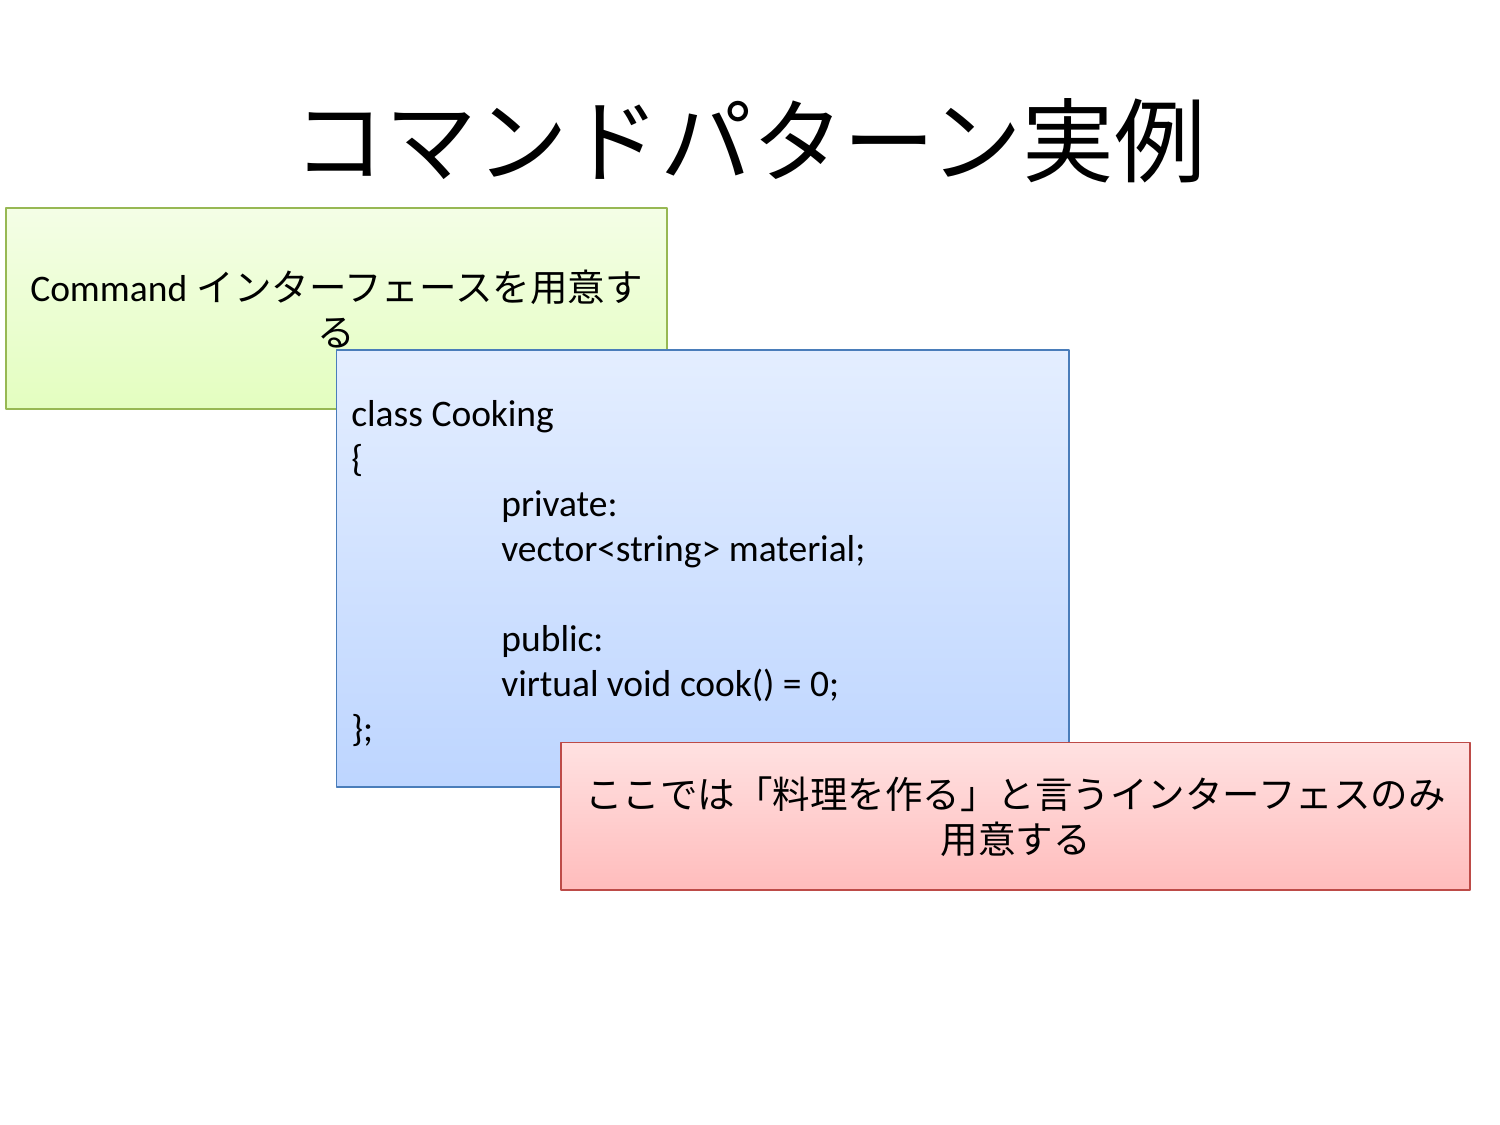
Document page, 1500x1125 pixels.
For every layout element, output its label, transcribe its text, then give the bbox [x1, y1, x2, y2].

title コマンドパターン実例 [75, 45, 1425, 233]
text_box Commandインターフェースを用意する [5, 208, 668, 409]
text_box class Cooking { private: vector<string> material; public: virtual void cook() = 0; }; [336, 349, 1069, 787]
text_box ここでは「料理を作る」と言うインターフェスのみ用意する [561, 742, 1471, 891]
